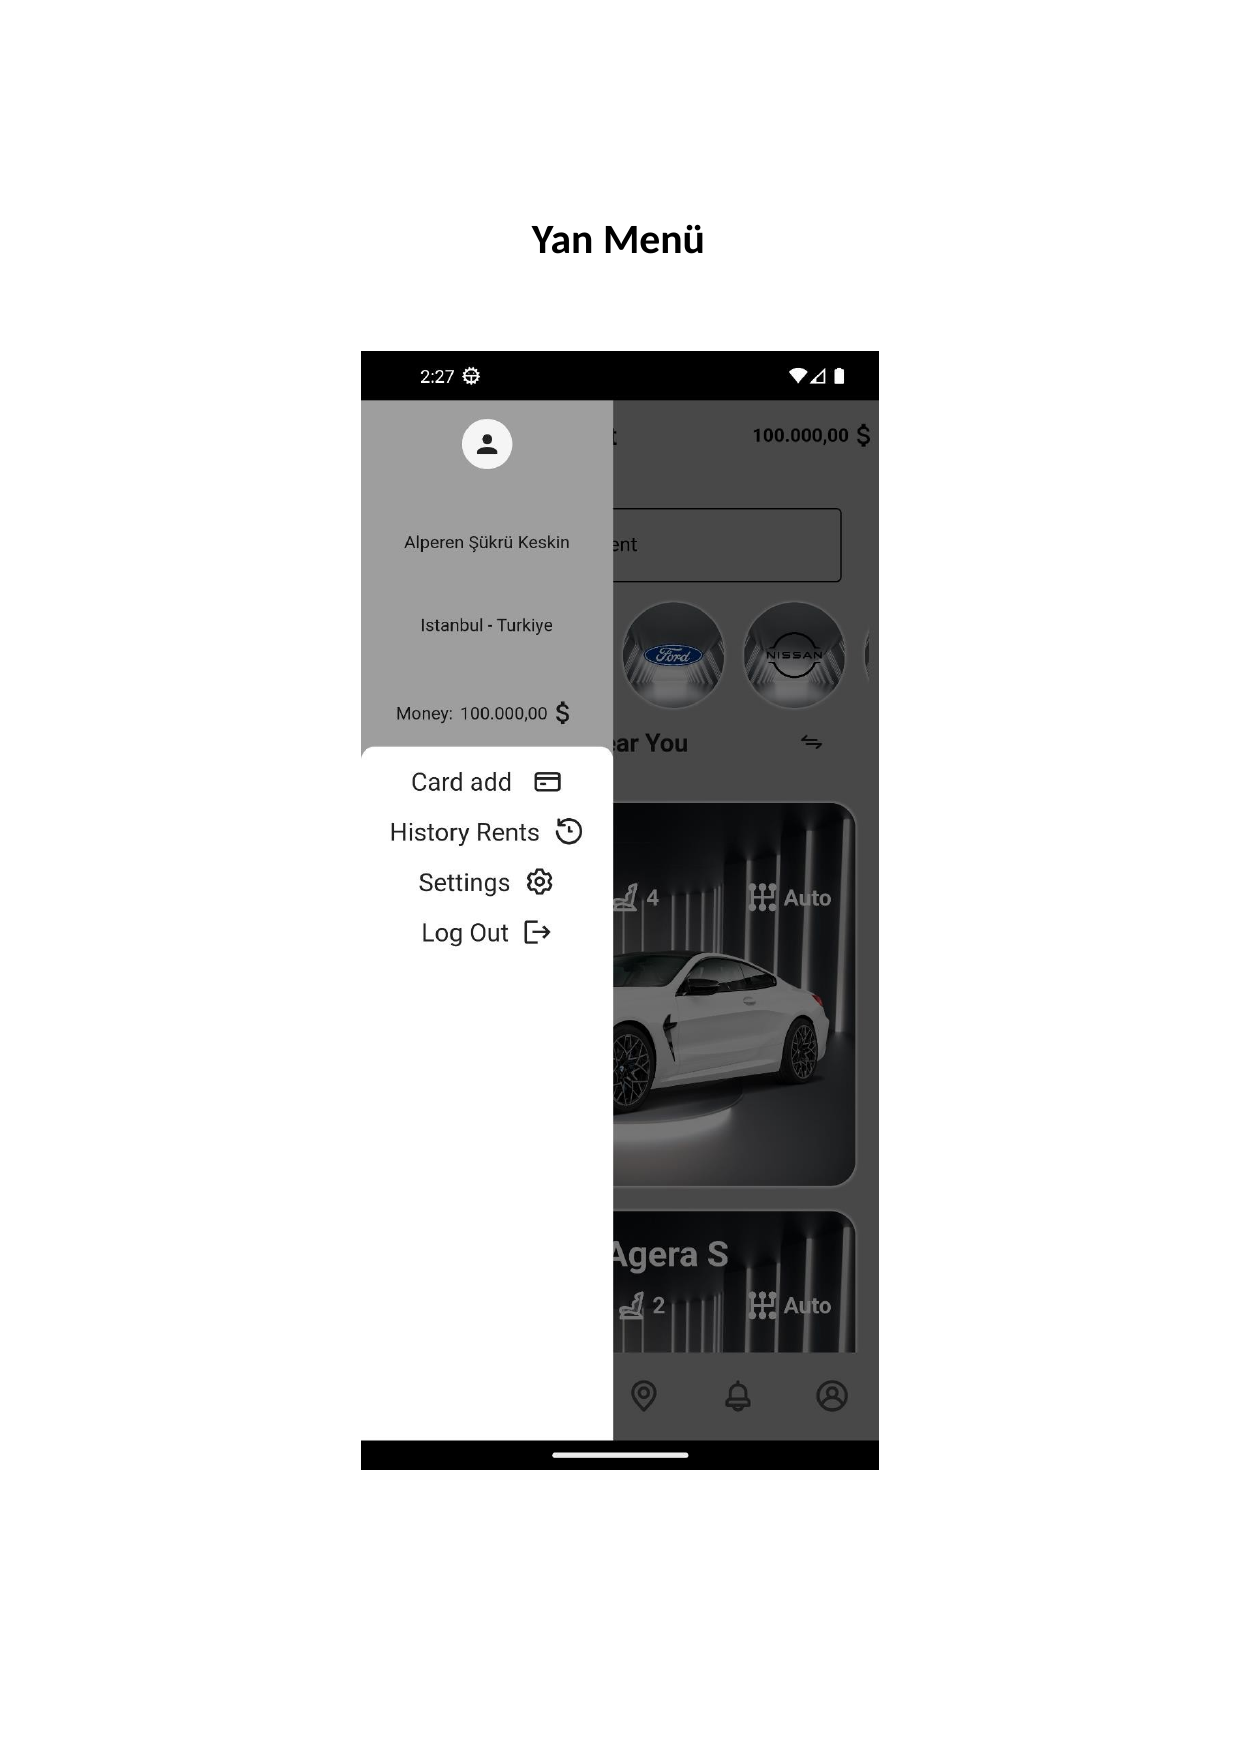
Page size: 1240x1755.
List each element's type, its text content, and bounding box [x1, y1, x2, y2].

text_box Yan Menü [529, 209, 711, 262]
picture [361, 351, 879, 1471]
